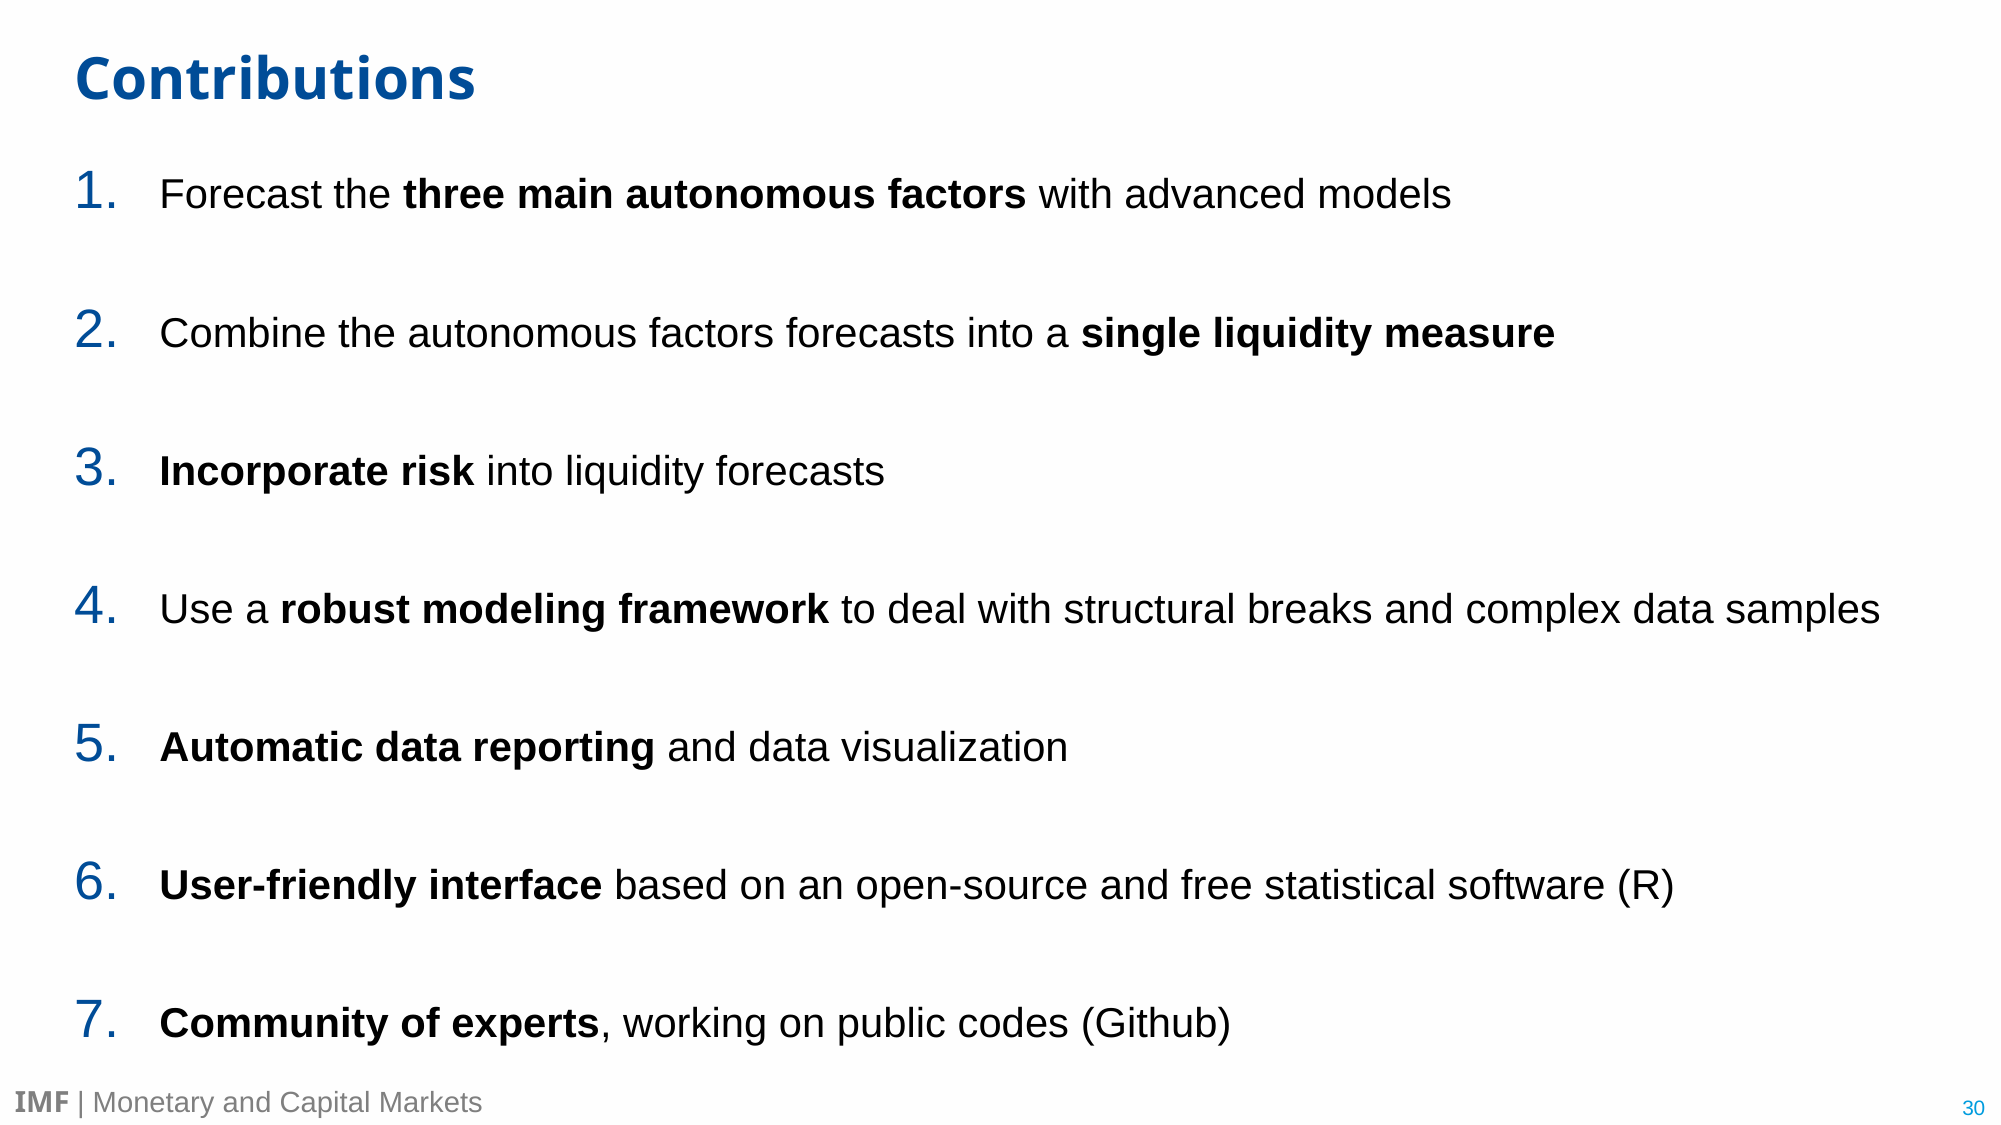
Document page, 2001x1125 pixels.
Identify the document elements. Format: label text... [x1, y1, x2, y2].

title Contributions [74, 0, 1946, 161]
list Forecast the three main autonomous factors with advanced models Combine the autonomous factors forecasts into a single liquidity measure Incorporate risk into liquidity forecasts Use a robust modeling framework to deal with structural breaks and complex data samples Automatic data reporting and data visualization User-friendly interface based on an open-source and free statistical software (R) Community of experts, working on public codes (Github) [74, 144, 1899, 1064]
